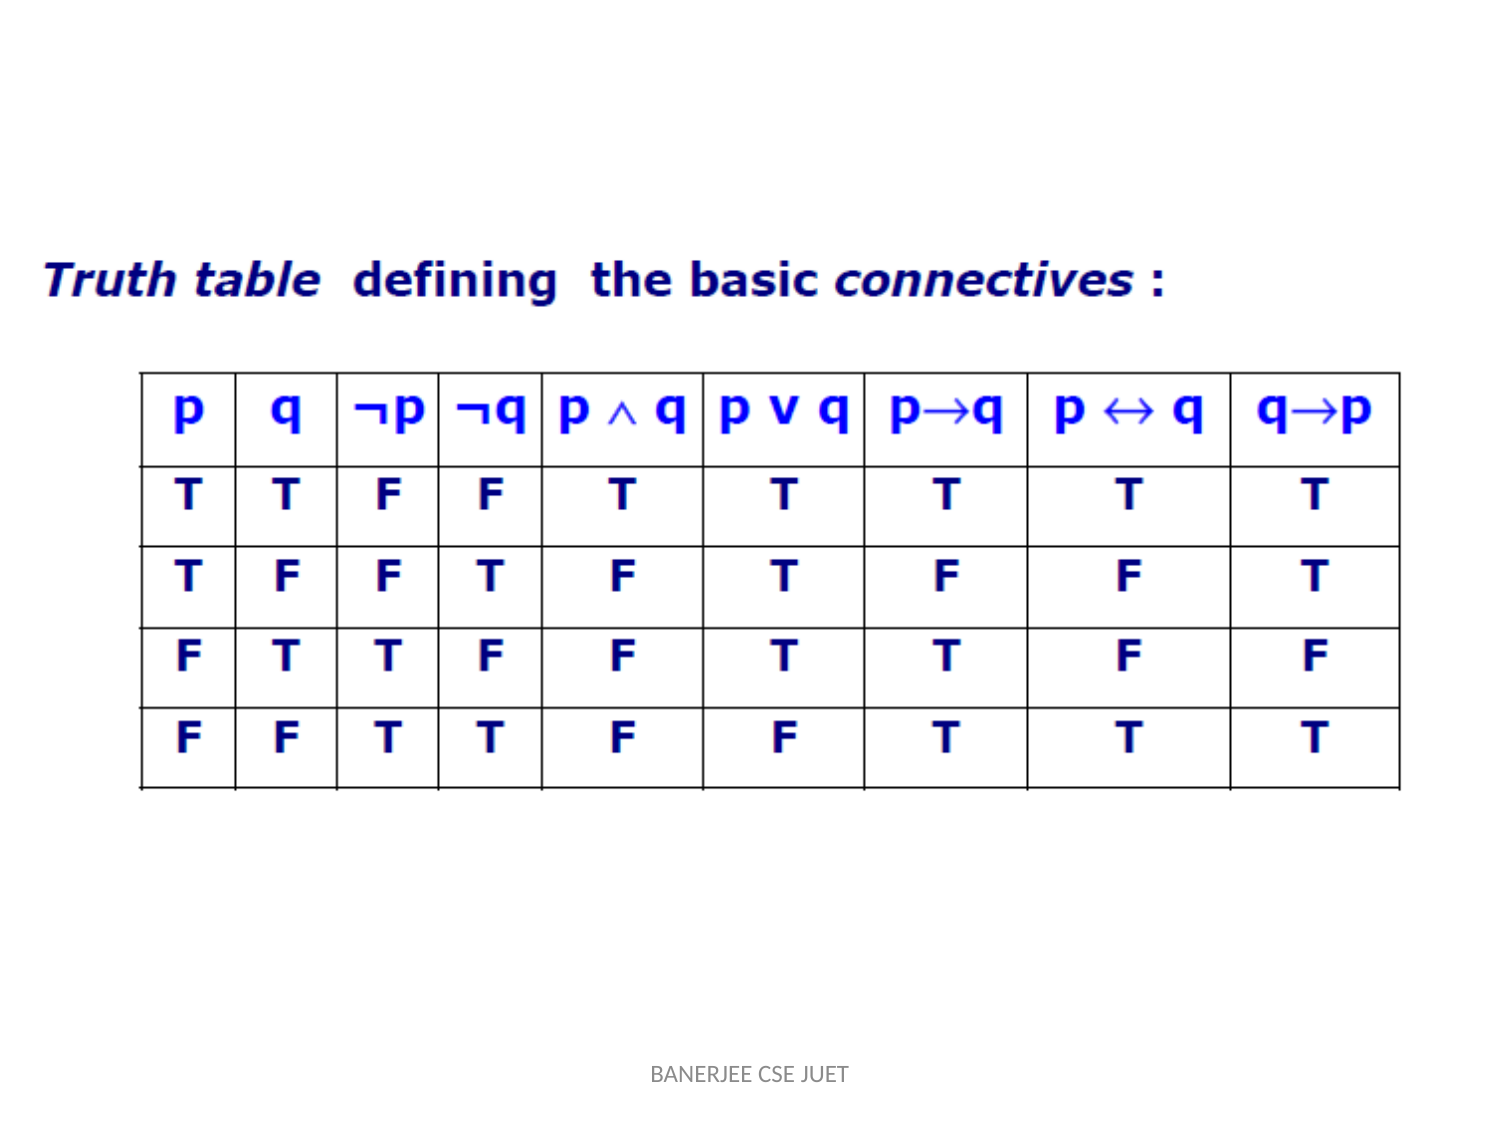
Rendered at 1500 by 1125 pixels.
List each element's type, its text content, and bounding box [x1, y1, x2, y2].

footer BANERJEE CSE JUET [512, 1042, 988, 1103]
picture [24, 249, 1425, 813]
